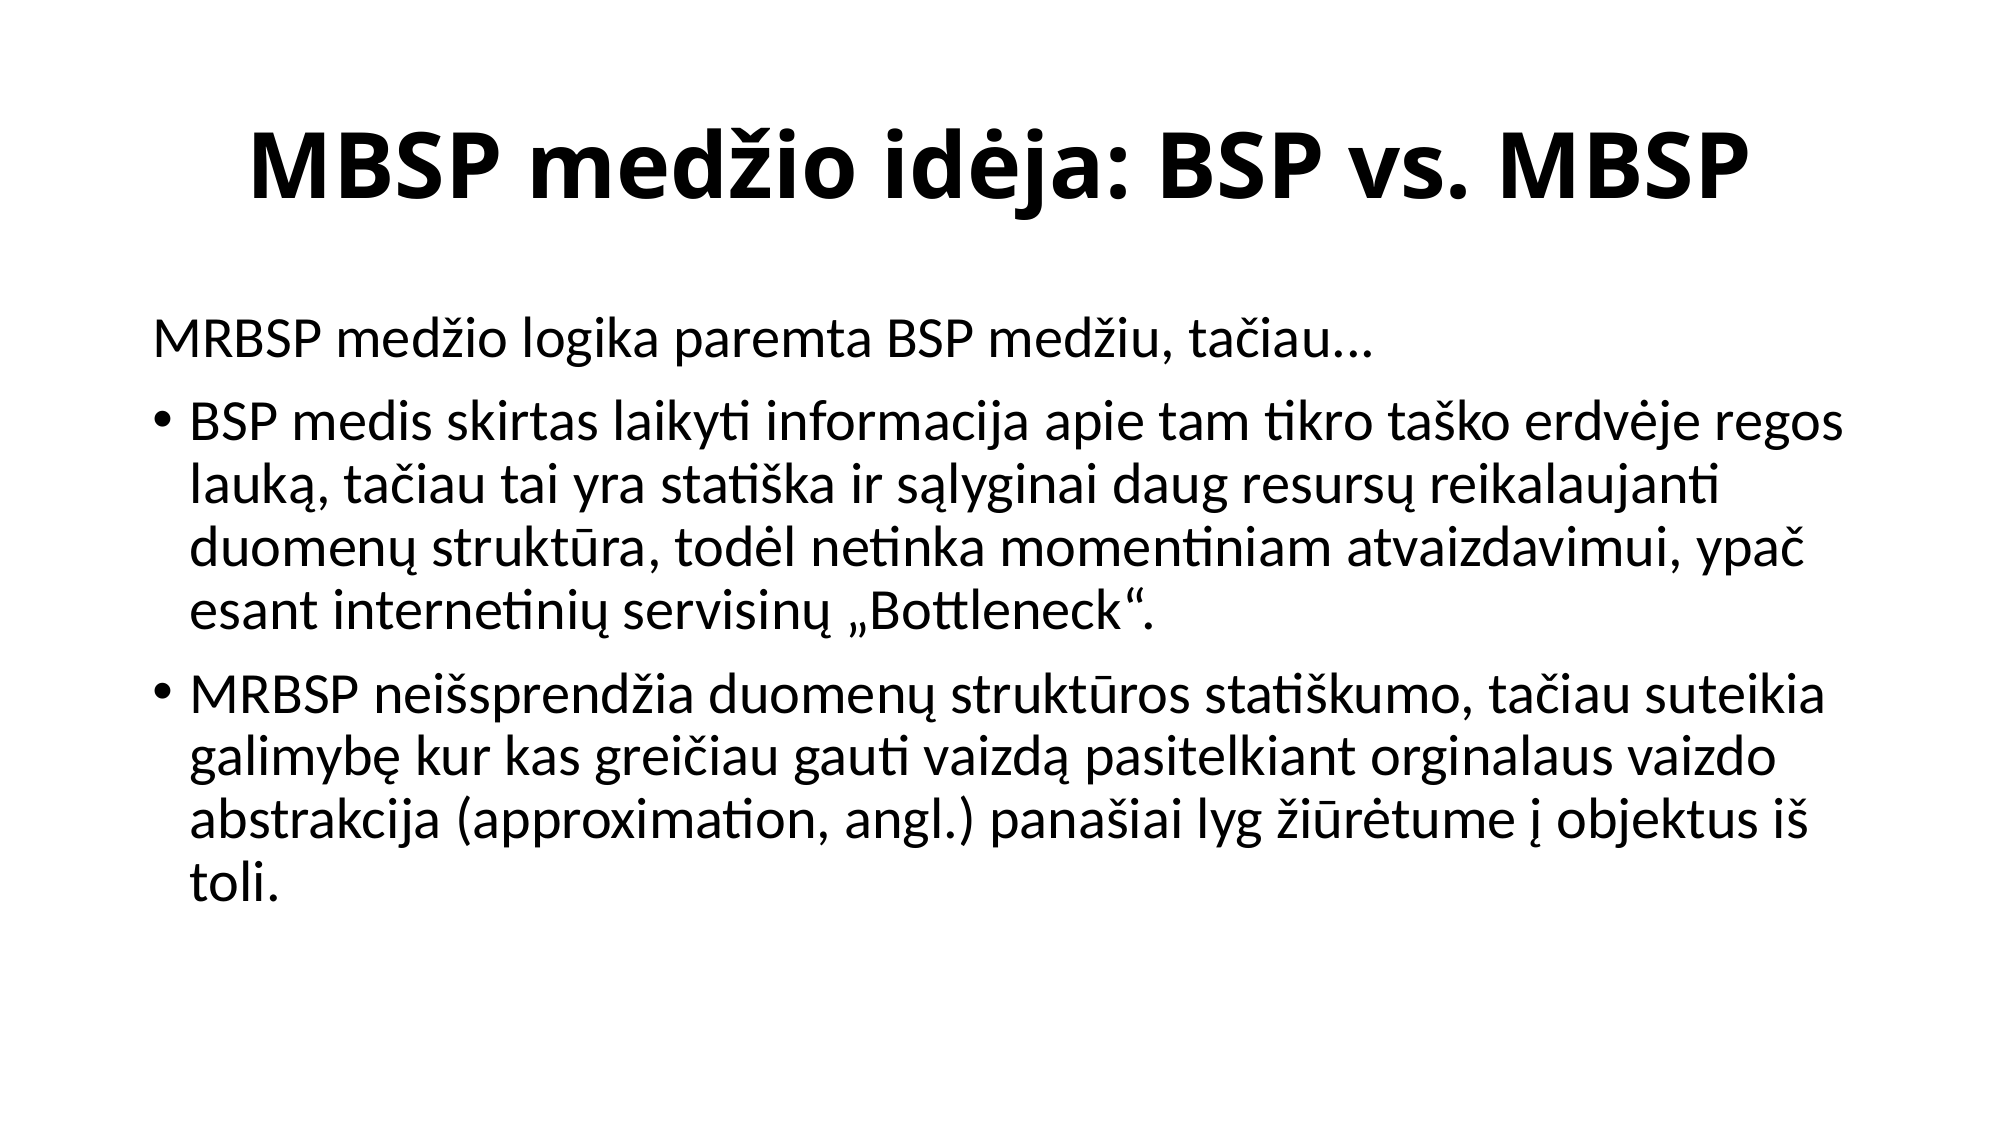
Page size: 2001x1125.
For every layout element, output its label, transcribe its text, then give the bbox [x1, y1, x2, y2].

list MRBSP medžio logika paremta BSP medžiu, tačiau... BSP medis skirtas laikyti informacija apie tam tikro taško erdvėje regos lauką, tačiau tai yra statiška ir sąlyginai daug resursų reikalaujanti duomenų struktūra, todėl netinka momentiniam atvaizdavimui, ypač esant internetinių servisinų „Bottleneck“. MRBSP neišsprendžia duomenų struktūros statiškumo, tačiau suteikia galimybę kur kas greičiau gauti vaizdą pasitelkiant orginalaus vaizdo abstrakcija (approximation, angl.) panašiai lyg žiūrėtume į objektus iš toli. [137, 299, 1863, 1014]
title MBSP medžio idėja: BSP vs. MBSP [137, 59, 1863, 278]
